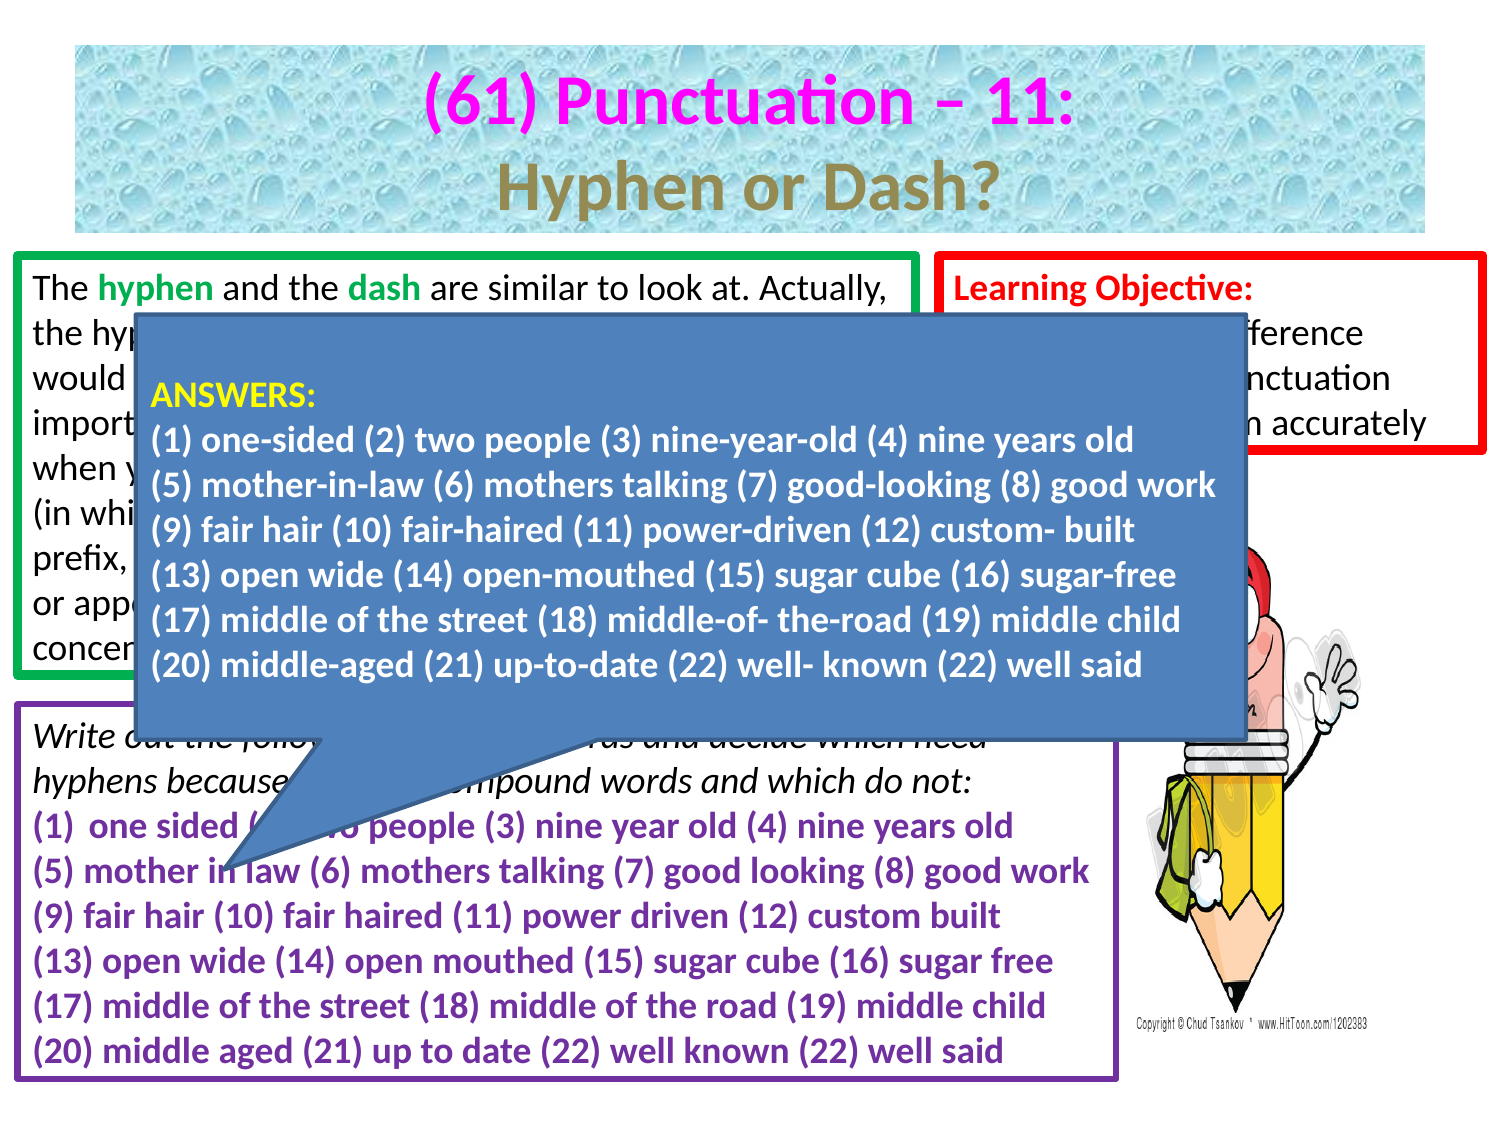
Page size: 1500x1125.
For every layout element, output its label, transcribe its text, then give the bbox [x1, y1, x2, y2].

text_box Learning Objective: To recognise the difference between similar punctuation marks and use them accurately [938, 255, 1483, 451]
title (61) Punctuation – 11: Hyphen or Dash? [75, 45, 1425, 233]
text_box Write out the following groups of words and decide which need hyphens because they are compound words and which do not: one sided (2) two people (3) nine year old (4) nine years old (5) mother in law (6) mothers talking (7) good looking (8) good work (9) fair hair (10) fair haired (11) power driven (12) custom built (13) open wide (14) open mouthed (15) sugar cube (16) sugar free (17) middle of the street (18) middle of the road (19) middle child (20) middle aged (21) up to date (22) well known (22) well said [17, 704, 1117, 1079]
picture [1127, 526, 1377, 1036]
text_box The hyphen and the dash are similar to look at. Actually, the hyphen is slightly shorter, not that most people would notice. It is the difference in function which is important. The hyphen joins words together, or signifies when you write a word which has to be split across a line (in which case, you split it at a sensible place: after the prefix, suffix or syllable). The dash signifies interrupted or appended thoughts or afterthoughts. This starter will concentrate on the hyphen. [17, 255, 916, 676]
text_box ANSWERS: (1) one-sided (2) two people (3) nine-year-old (4) nine years old (5) mother-in-law (6) mothers talking (7) good-looking (8) good work (9) fair hair (10) fair-haired (11) power-driven (12) custom- built (13) open wide (14) open-mouthed (15) sugar cube (16) sugar-free (17) middle of the street (18) middle-of- the-road (19) middle child (20) middle-aged (21) up-to-date (22) well- known (22) well said [133, 312, 1249, 872]
